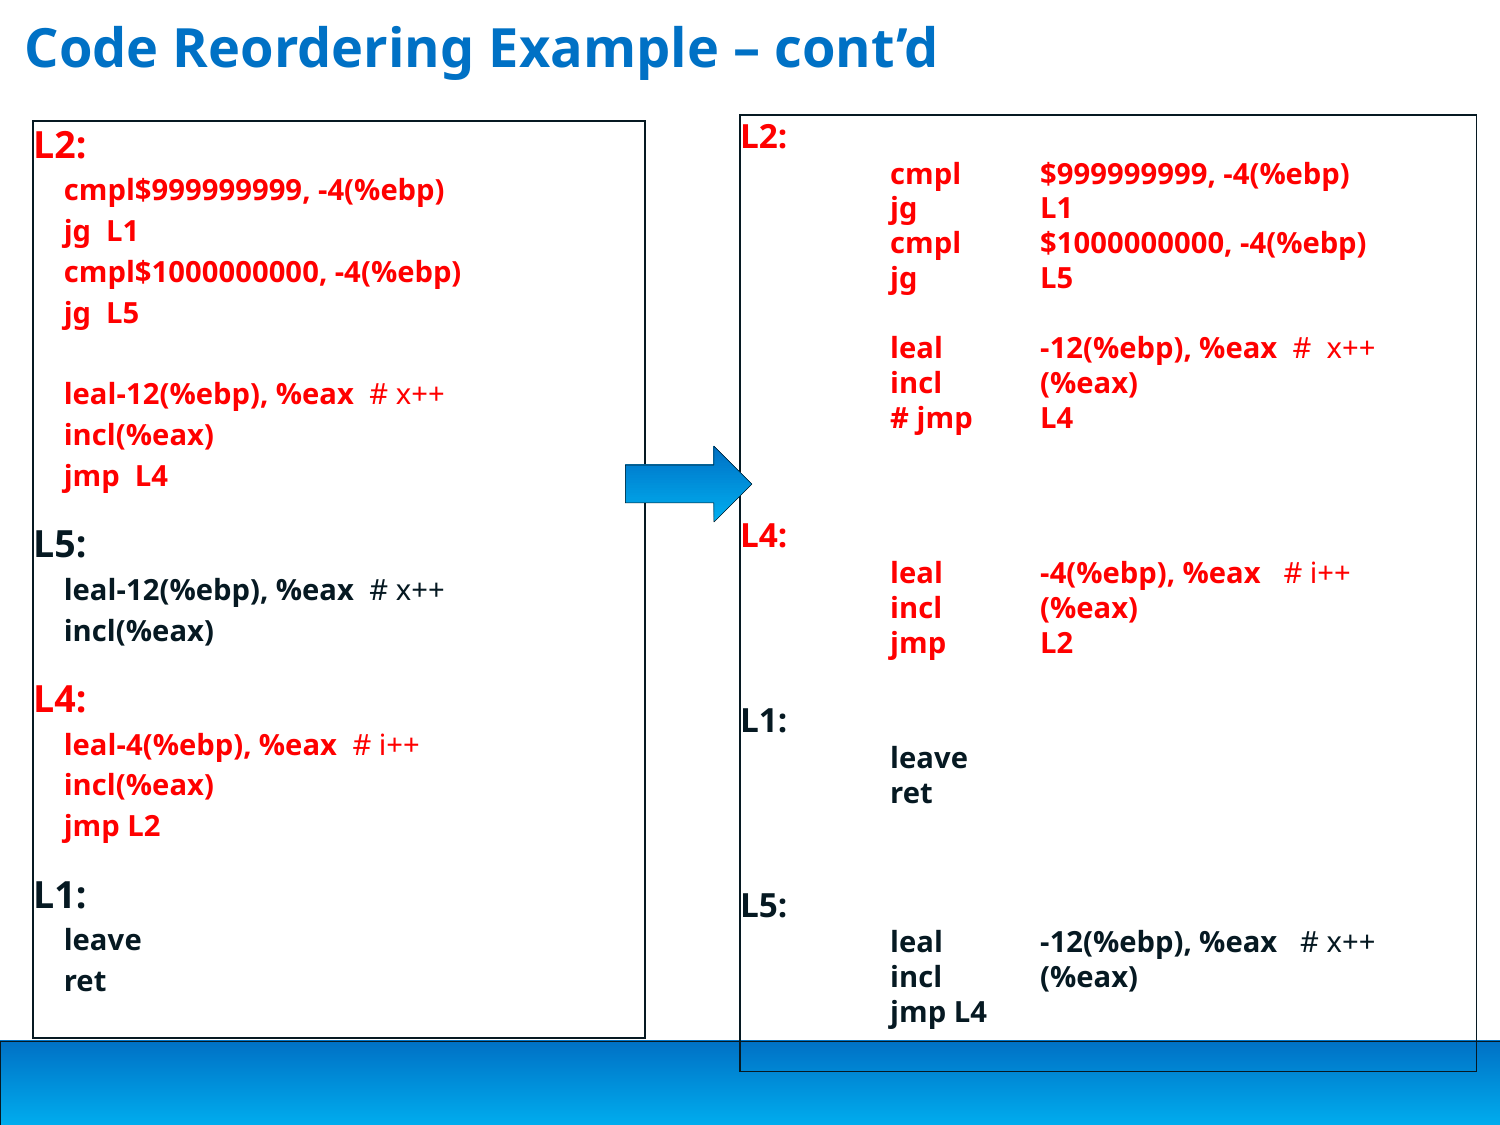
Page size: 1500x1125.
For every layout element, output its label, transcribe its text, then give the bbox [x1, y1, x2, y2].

title Code Reordering Example – cont’d [24, 24, 1461, 154]
text_box [625, 446, 752, 522]
text_box L2: cmpl $999999999, -4(%ebp) jg L1 cmpl $1000000000, -4(%ebp) jg L5 leal -12(%ebp), %eax # x++ incl (%eax) # jmp L4 L4: leal -4(%ebp), %eax # i++ incl (%eax) jmp L2 L1: leave ret L5: leal -12(%ebp), %eax # x++ incl (%eax) jmp L4 [740, 114, 1477, 1072]
text_box L2: cmpl$999999999, -4(%ebp) jg L1 cmpl$1000000000, -4(%ebp) jg L5 leal-12(%ebp), %eax # x++ incl(%eax) jmp L4 L5: leal-12(%ebp), %eax # x++ incl(%eax) L4: leal-4(%ebp), %eax # i++ incl(%eax) jmp L2 L1: leave ret [33, 120, 645, 1039]
